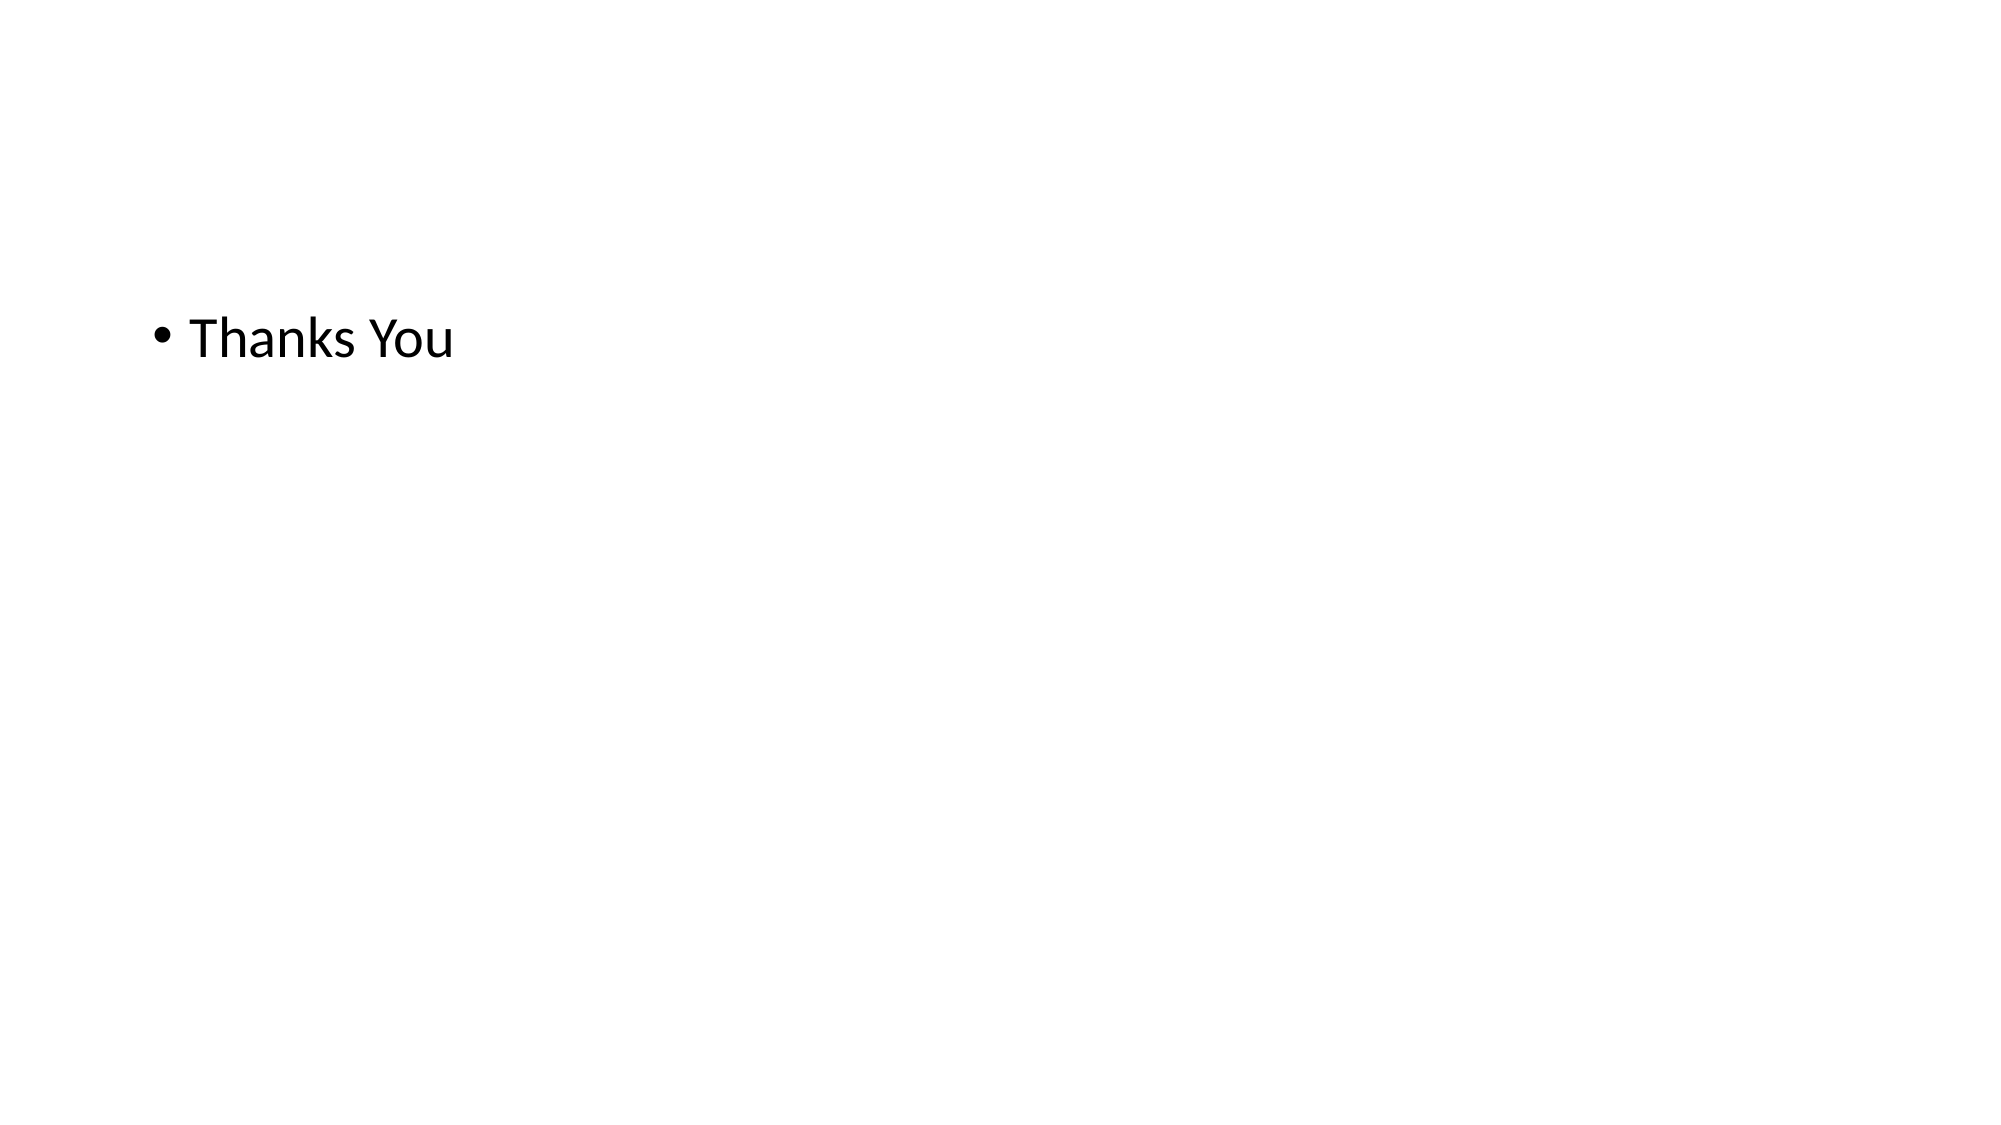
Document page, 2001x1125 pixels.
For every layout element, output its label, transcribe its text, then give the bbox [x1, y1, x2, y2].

list Thanks You [137, 299, 1863, 1014]
